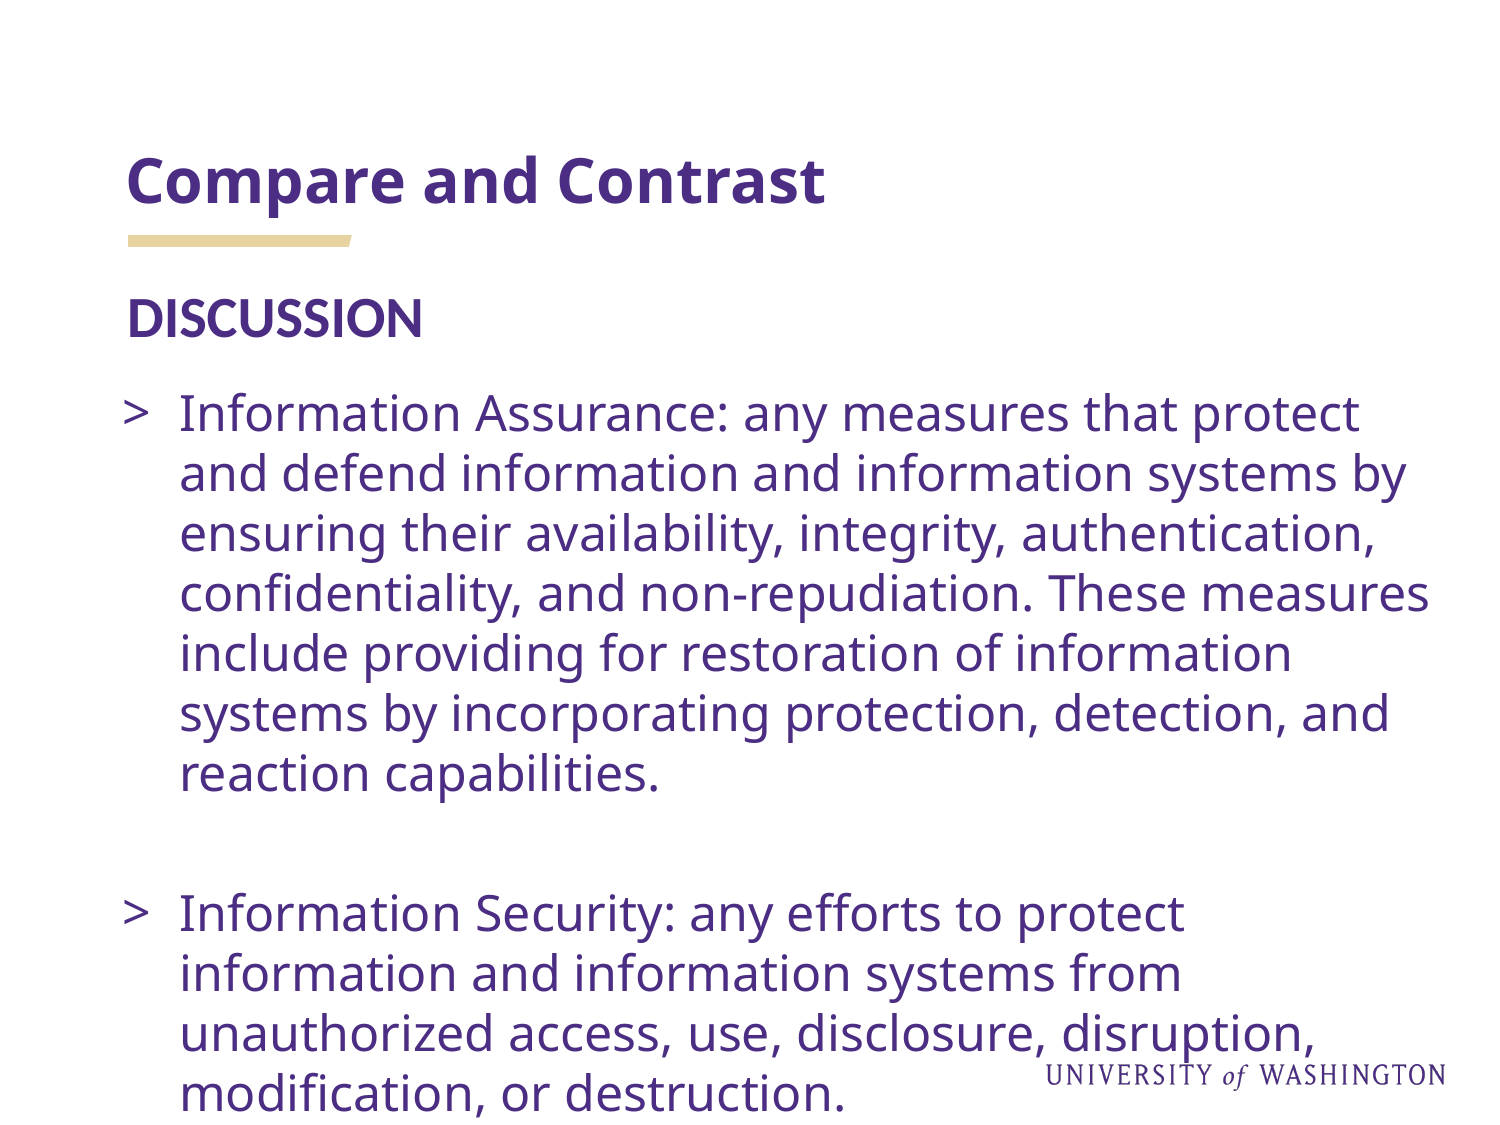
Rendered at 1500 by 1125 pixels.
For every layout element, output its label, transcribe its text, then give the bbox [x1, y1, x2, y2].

picture [128, 235, 352, 247]
title Compare and Contrast [110, 60, 1453, 224]
picture [1046, 1064, 1445, 1091]
list Information Assurance: any measures that protect and defend information and information systems by ensuring their availability, integrity, authentication, confidentiality, and non-repudiation. These measures include providing for restoration of information systems by incorporating protection, detection, and reaction capabilities. Information Security: any efforts to protect information and information systems from unauthorized access, use, disclosure, disruption, modification, or destruction. [108, 373, 1453, 999]
text_box DISCUSSION [112, 271, 439, 357]
